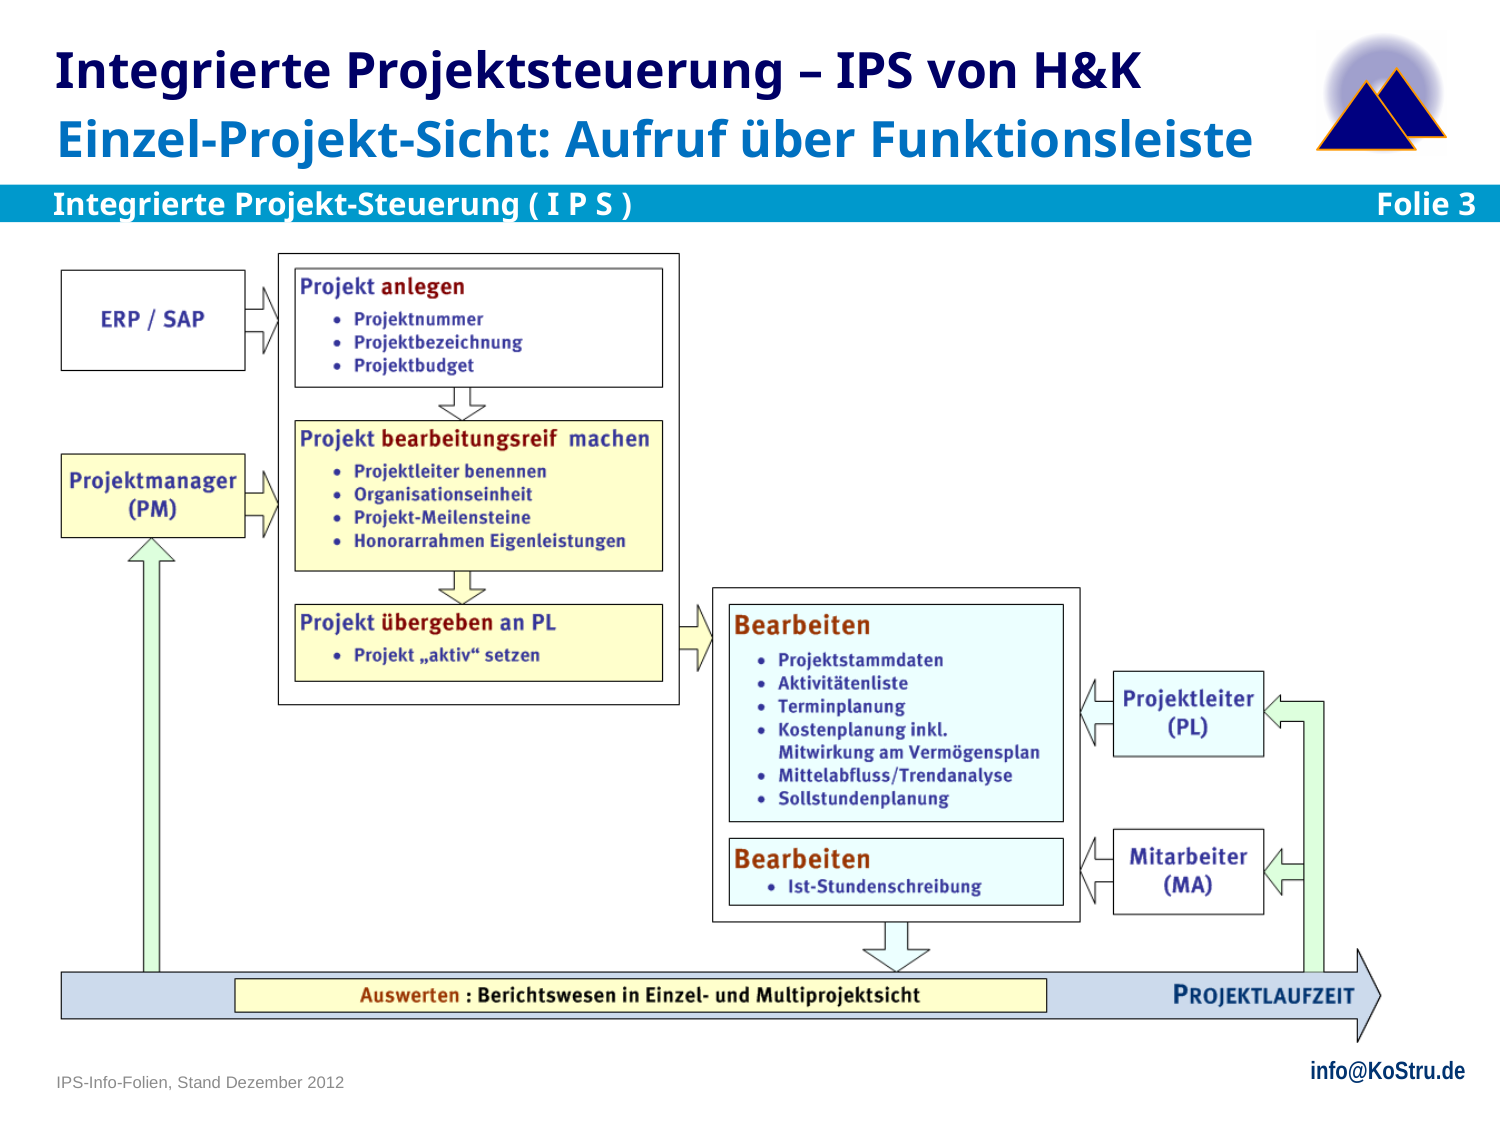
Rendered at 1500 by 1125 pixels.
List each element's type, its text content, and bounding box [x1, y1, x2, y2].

picture [52, 243, 1389, 1055]
footer IPS-Info-Folien, Stand Dezember 2012 [41, 1058, 517, 1106]
picture [1316, 30, 1447, 156]
title Einzel-Projekt-Sicht: Aufruf über Funktionsleiste [40, 101, 1330, 173]
